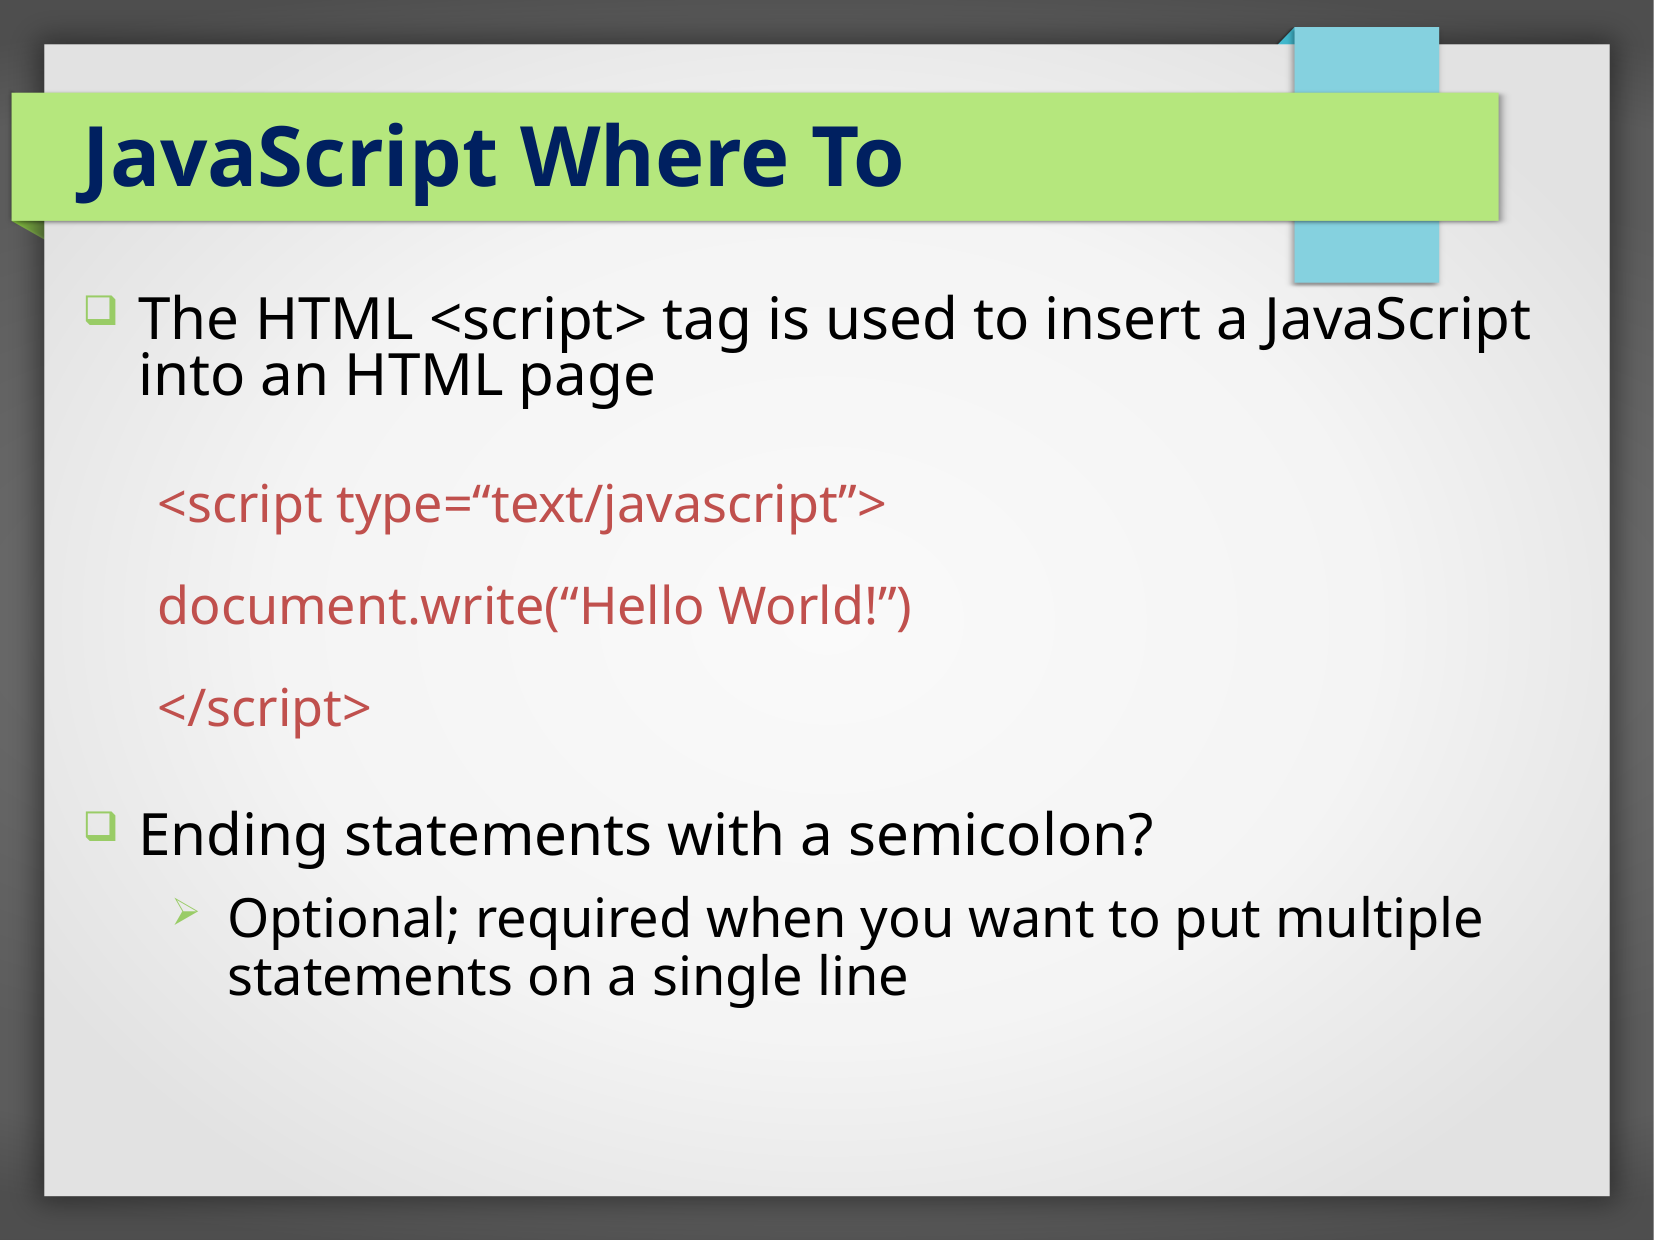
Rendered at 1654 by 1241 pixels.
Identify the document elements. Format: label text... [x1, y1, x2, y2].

text_box The HTML <script> tag is used to insert a JavaScript into an HTML page <script type=“text/javascript”> document.write(“Hello World!”) </script> Ending statements with a semicolon? Optional; required when you want to put multiple statements on a single line [82, 295, 1571, 1175]
picture [0, 0, 1654, 1240]
text_box JavaScript Where To [82, 94, 1264, 213]
